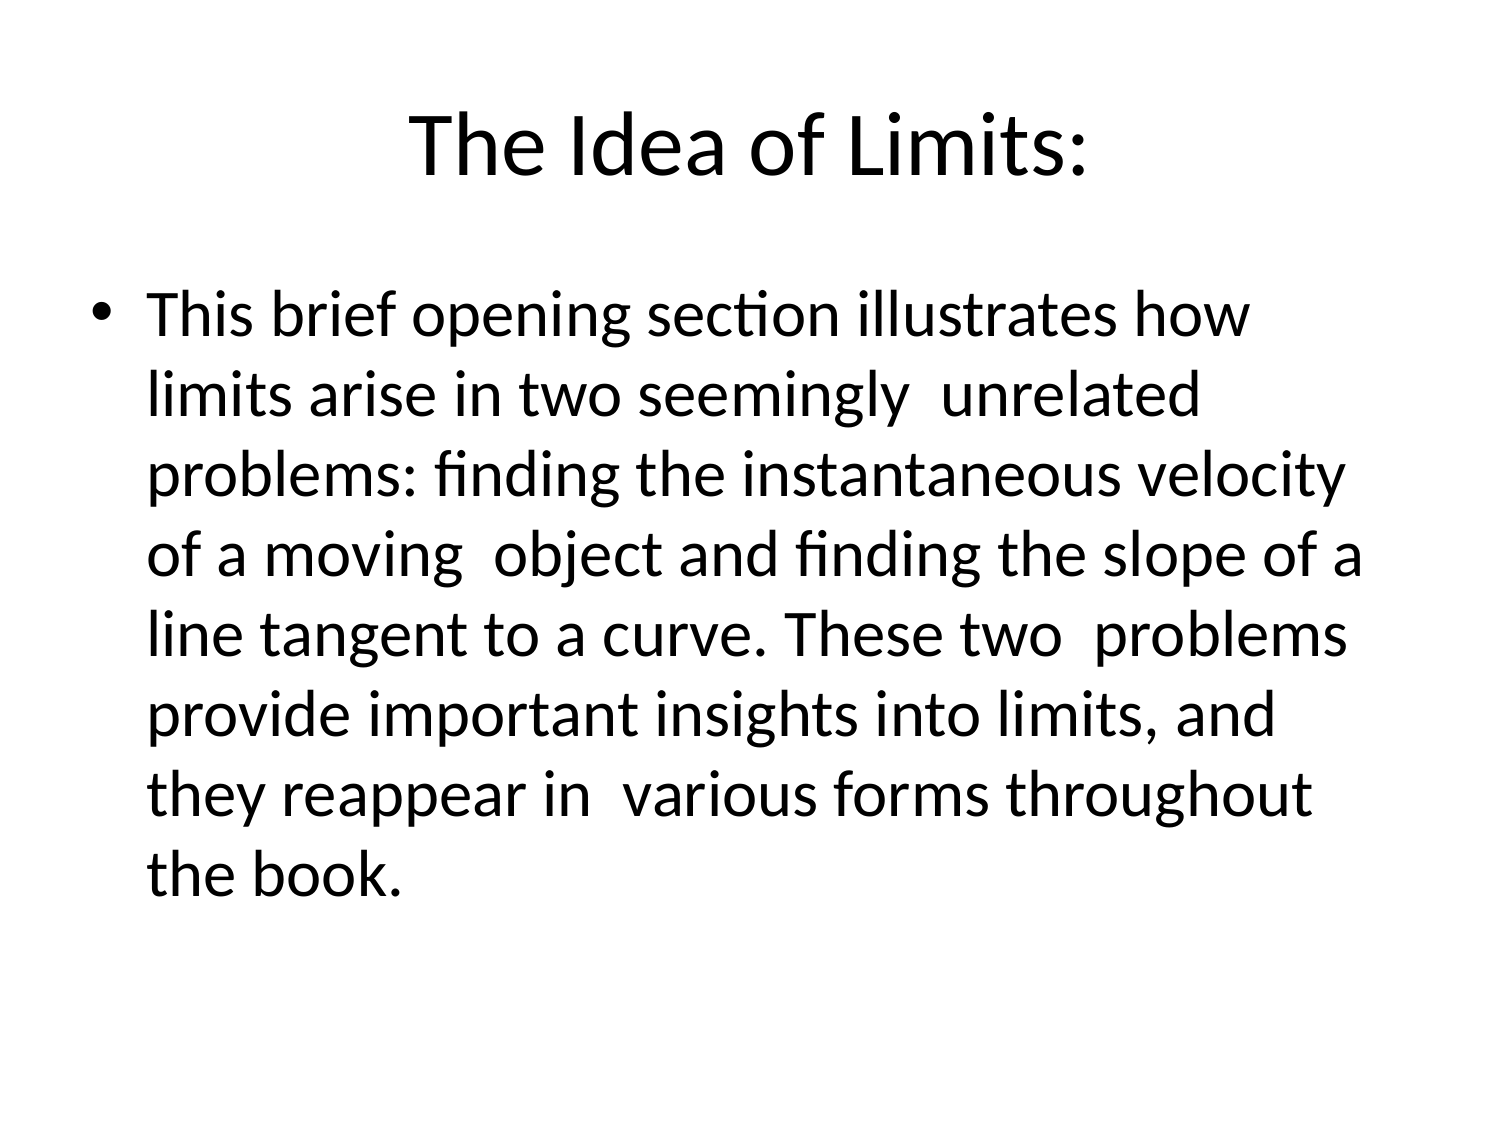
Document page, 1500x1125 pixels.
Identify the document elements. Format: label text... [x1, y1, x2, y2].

title The Idea of Limits: [75, 45, 1425, 233]
list This brief opening section illustrates how limits arise in two seemingly unrelated problems: finding the instantaneous velocity of a moving object and finding the slope of a line tangent to a curve. These two problems provide important insights into limits, and they reappear in various forms throughout the book. [75, 262, 1425, 1005]
